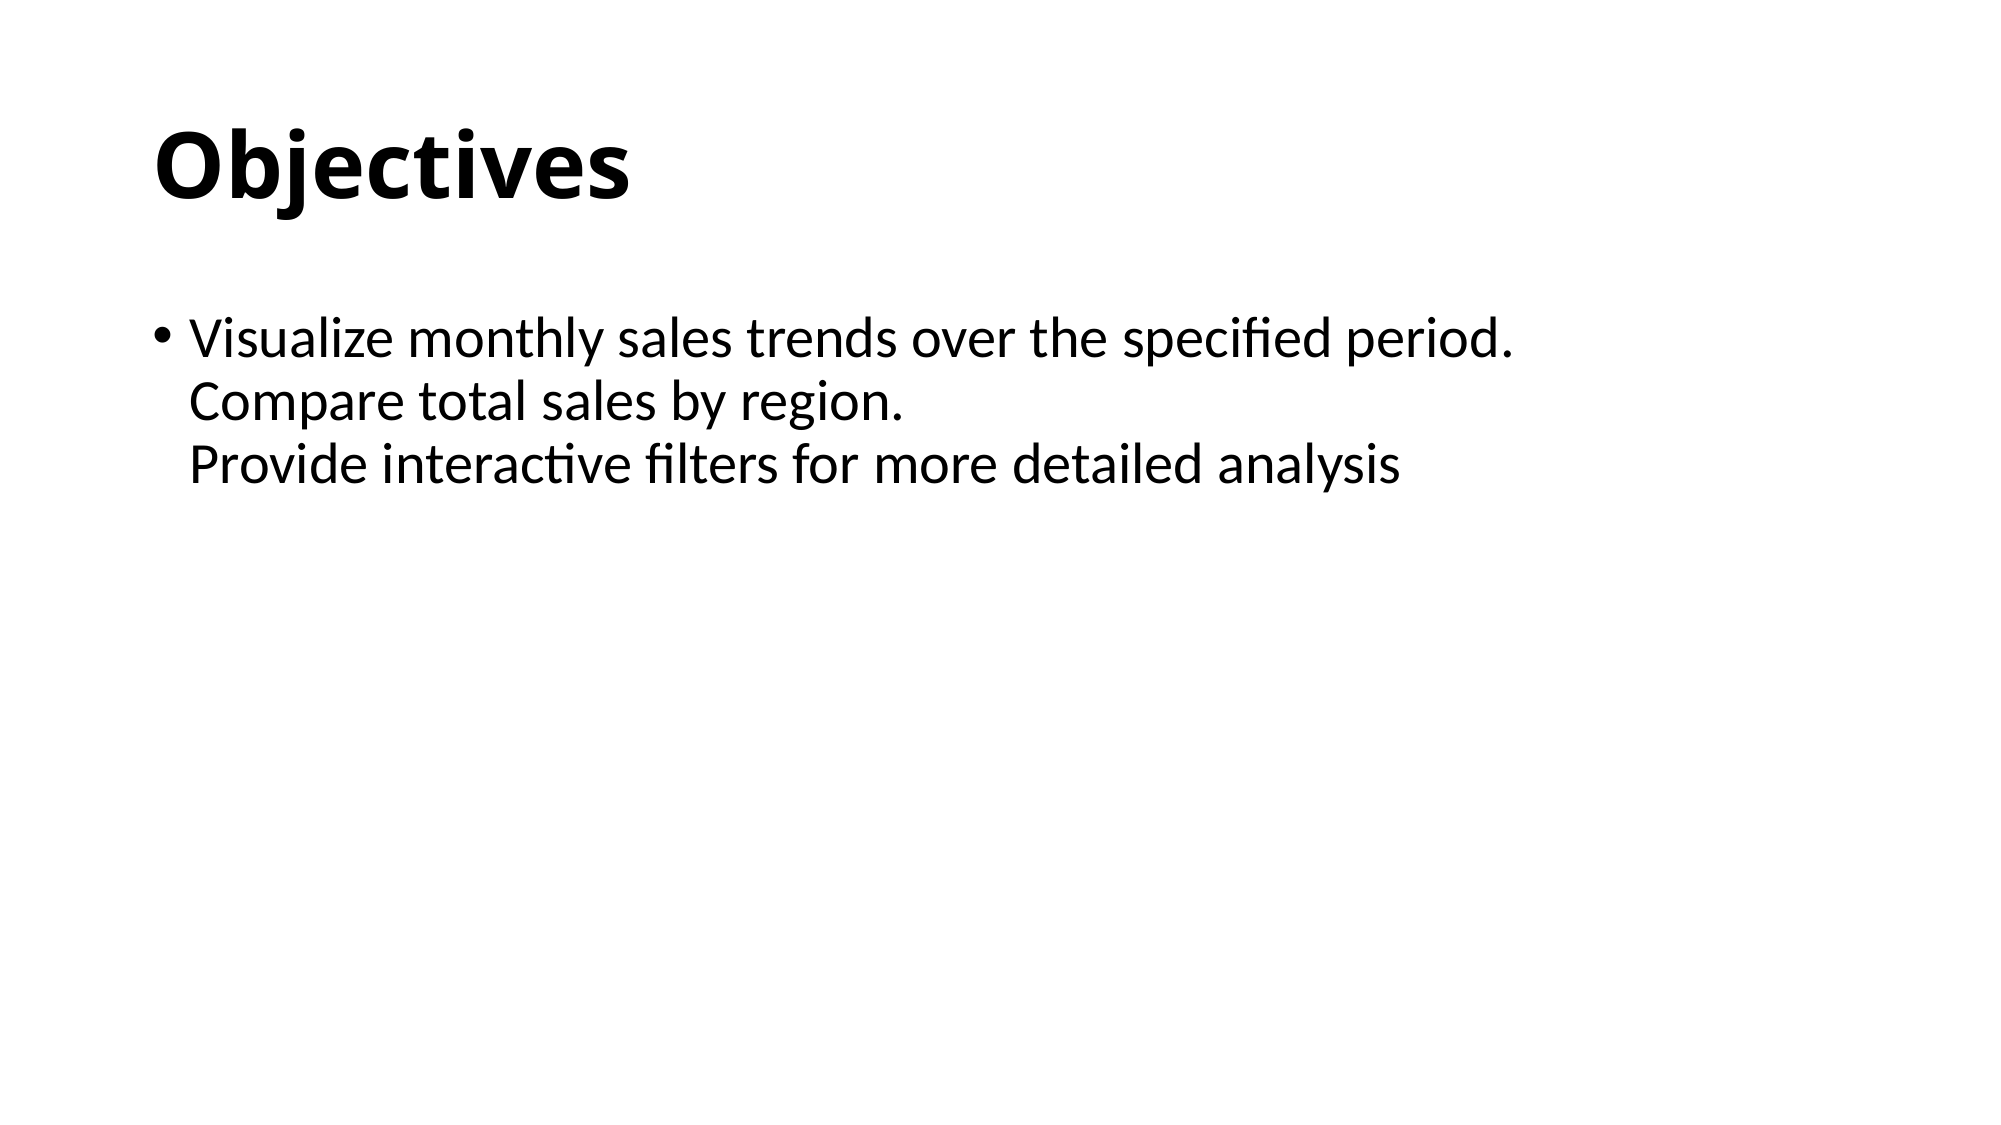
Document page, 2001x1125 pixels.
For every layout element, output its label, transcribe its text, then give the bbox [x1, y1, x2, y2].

title Objectives [137, 59, 1863, 278]
list Visualize monthly sales trends over the specified period. Compare total sales by region. Provide interactive filters for more detailed analysis [137, 299, 1863, 1014]
